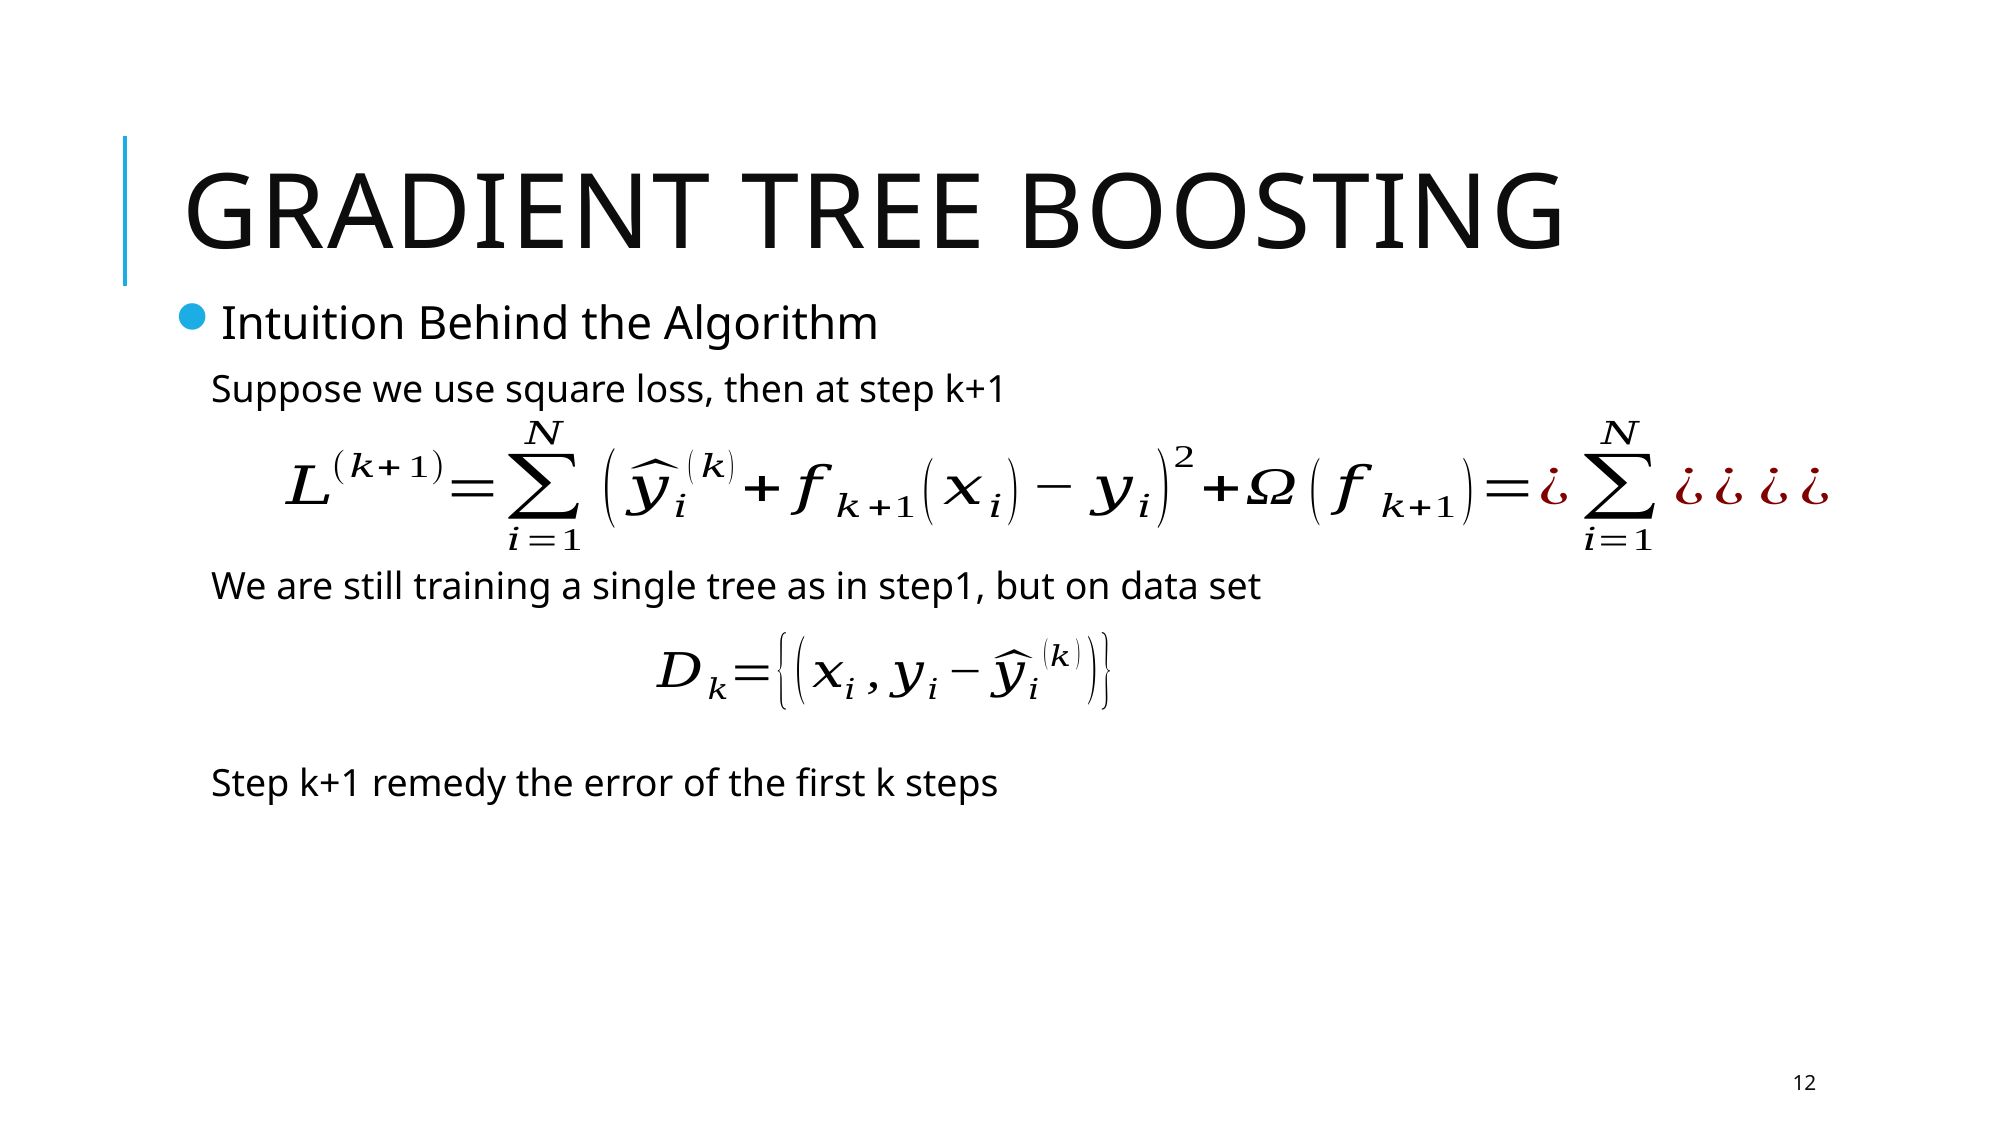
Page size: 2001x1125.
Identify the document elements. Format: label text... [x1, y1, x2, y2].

text_box Suppose we use square loss, then at step k+1 [196, 357, 1390, 418]
text_box Intuition Behind the Algorithm [167, 293, 1763, 358]
slide_number 12 [1777, 1061, 1938, 1107]
text_box Step k+1 remedy the error of the first k steps [196, 751, 1390, 812]
text_box We are still training a single tree as in step1, but on data set [196, 554, 1390, 615]
title Gradient Tree Boosting [168, 96, 1763, 293]
